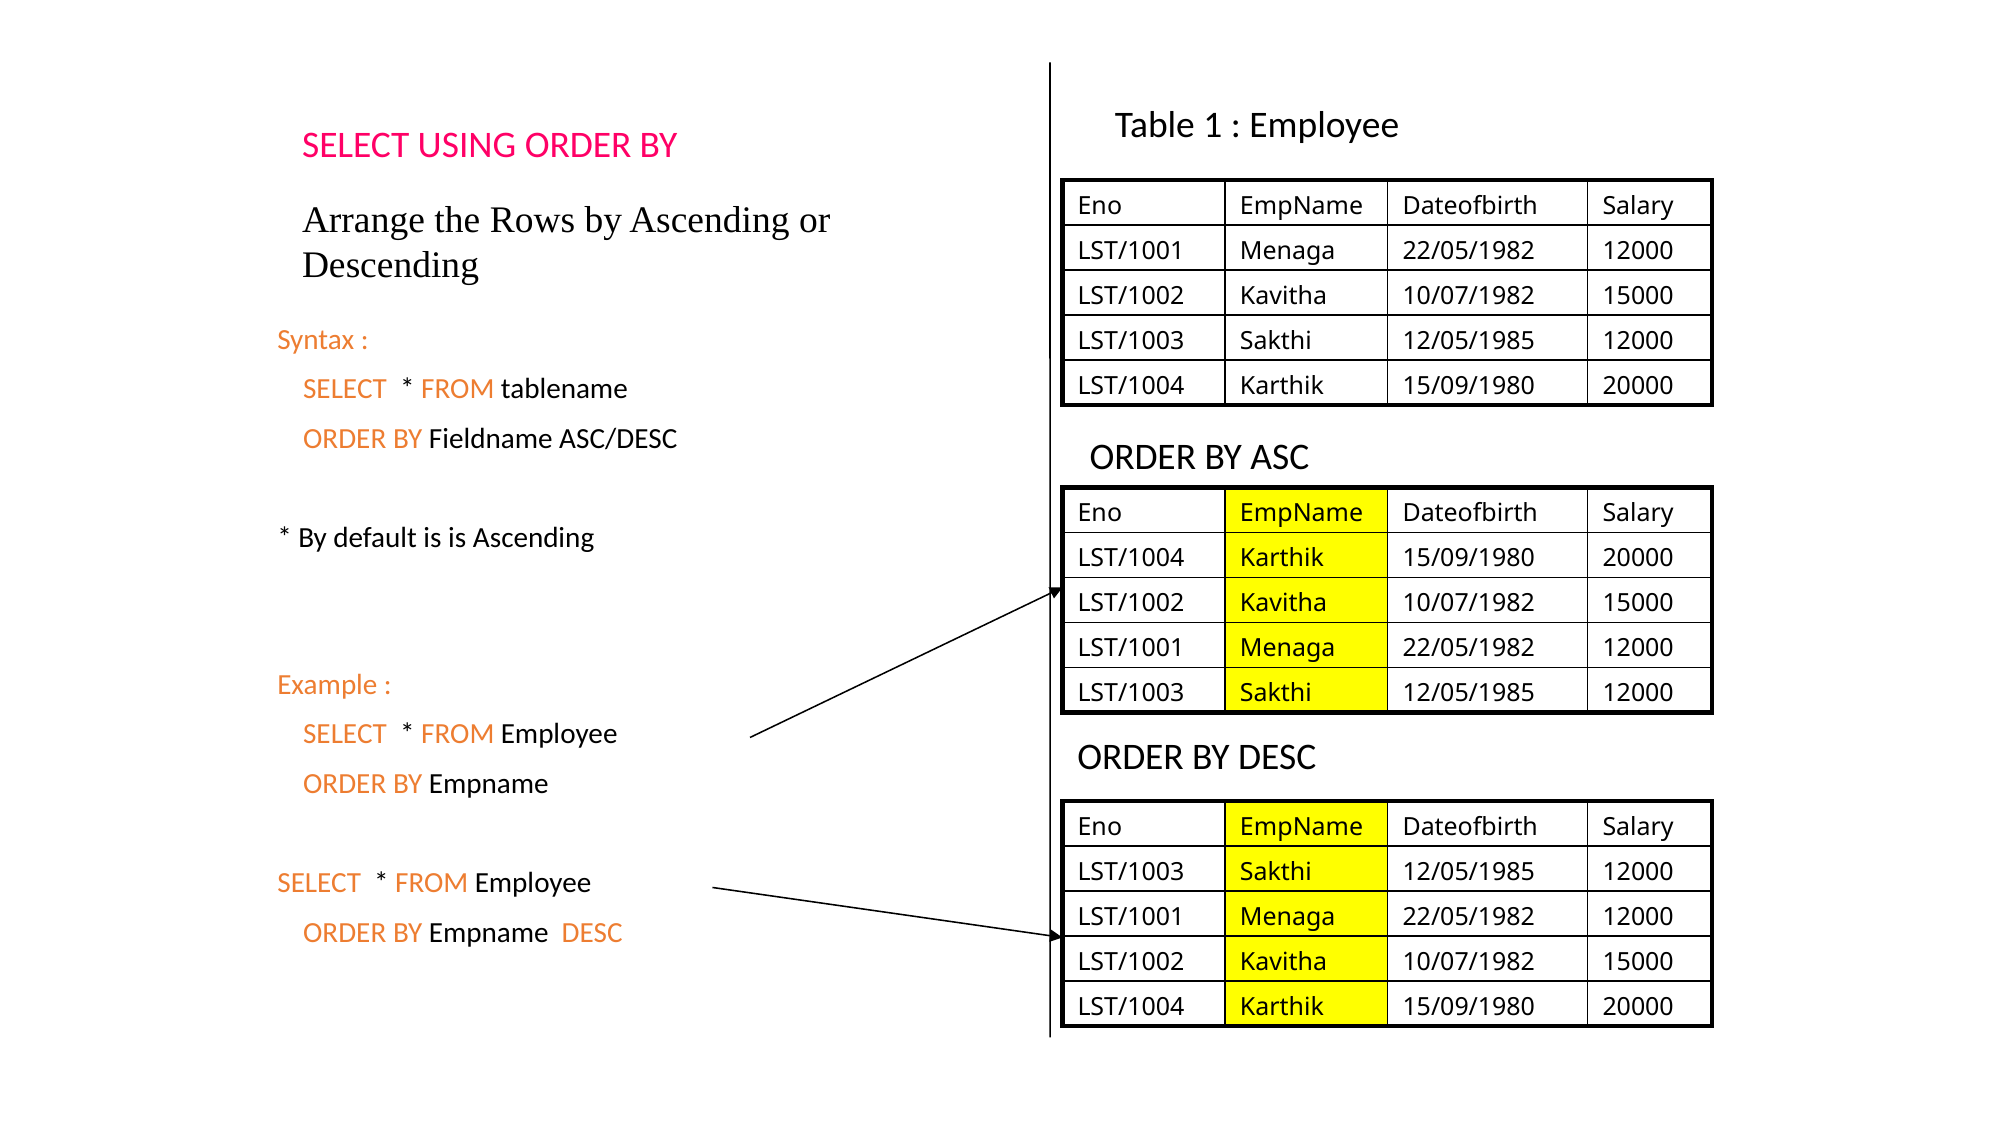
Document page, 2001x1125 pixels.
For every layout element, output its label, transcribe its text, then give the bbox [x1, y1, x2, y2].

table_cell 12/05/1985 [1388, 847, 1587, 890]
table_header Salary [1588, 490, 1710, 532]
table_cell Karthik [1226, 361, 1387, 403]
table_cell 10/07/1982 [1388, 271, 1587, 314]
text_box SELECT USING ORDER BY [287, 112, 1125, 173]
text_box ORDER BY DESC [1062, 724, 1650, 785]
table_header Salary [1588, 182, 1710, 224]
table_header Eno [1065, 490, 1224, 532]
table_cell 12000 [1588, 668, 1710, 710]
text_box [749, 587, 1063, 738]
table_header EmpName [1226, 490, 1387, 532]
table_cell 20000 [1588, 361, 1710, 403]
table_header Salary [1588, 803, 1710, 845]
table_cell 15/09/1980 [1388, 361, 1587, 403]
table_header Eno [1065, 182, 1224, 224]
table_cell 22/05/1982 [1388, 623, 1587, 667]
text_box ORDER BY ASC [1074, 424, 1663, 485]
table_cell 22/05/1982 [1388, 892, 1587, 935]
table_header EmpName [1226, 182, 1387, 224]
text_box Syntax : SELECT * FROM tablename ORDER BY Fieldname ASC/DESC * By default is is Ascending [262, 312, 1088, 610]
table_cell Menaga [1226, 892, 1387, 935]
table_cell Sakthi [1226, 316, 1387, 359]
table_cell LST/1001 [1065, 892, 1224, 935]
table_cell 15000 [1588, 937, 1710, 980]
table_cell Kavitha [1226, 271, 1387, 314]
text_box DML - SELECT [287, 0, 1125, 85]
table_cell 20000 [1588, 533, 1710, 577]
table_cell Menaga [1226, 226, 1387, 269]
text_box Arrange the Rows by Ascending or Descending [287, 187, 963, 338]
table_cell 12000 [1588, 623, 1710, 667]
table_cell LST/1004 [1065, 361, 1224, 403]
table_cell LST/1002 [1065, 271, 1224, 314]
table_cell LST/1004 [1065, 533, 1224, 577]
table_cell Menaga [1226, 623, 1387, 667]
table_cell Sakthi [1226, 668, 1387, 710]
table_cell 20000 [1588, 982, 1710, 1024]
table_header EmpName [1226, 803, 1387, 845]
table_cell LST/1001 [1065, 623, 1224, 667]
table_cell LST/1003 [1065, 668, 1224, 710]
table_cell 12000 [1588, 892, 1710, 935]
table_header Dateofbirth [1388, 182, 1587, 224]
table_cell 15000 [1588, 578, 1710, 622]
table_header Dateofbirth [1388, 490, 1587, 532]
table_cell LST/1003 [1065, 316, 1224, 359]
table_cell 22/05/1982 [1388, 226, 1587, 269]
table_cell LST/1002 [1065, 578, 1224, 622]
table_cell Karthik [1226, 982, 1387, 1024]
table_header Eno [1065, 803, 1224, 845]
table_cell 15000 [1588, 271, 1710, 314]
table_cell Sakthi [1226, 847, 1387, 890]
table_cell 10/07/1982 [1388, 937, 1587, 980]
table_cell 12000 [1588, 316, 1710, 359]
text_box [712, 887, 1063, 942]
table_cell 12/05/1985 [1388, 316, 1587, 359]
table_cell LST/1001 [1065, 226, 1224, 269]
table_cell LST/1003 [1065, 847, 1224, 890]
text_box Example : SELECT * FROM Employee ORDER BY Empname SELECT * FROM Employee ORDER BY Empname DESC [262, 657, 1088, 1005]
table_cell LST/1004 [1065, 982, 1224, 1024]
table_cell 15/09/1980 [1388, 982, 1587, 1024]
table_header Dateofbirth [1388, 803, 1587, 845]
table_cell 12/05/1985 [1388, 668, 1587, 710]
table_cell 15/09/1980 [1388, 533, 1587, 577]
table_cell 12000 [1588, 226, 1710, 269]
table_cell Kavitha [1226, 937, 1387, 980]
table_cell Kavitha [1226, 578, 1387, 622]
table_cell 10/07/1982 [1388, 578, 1587, 622]
table_cell Karthik [1226, 533, 1387, 577]
table_cell LST/1002 [1065, 937, 1224, 980]
table_cell 12000 [1588, 847, 1710, 890]
text_box Table 1 : Employee [1099, 92, 1688, 153]
